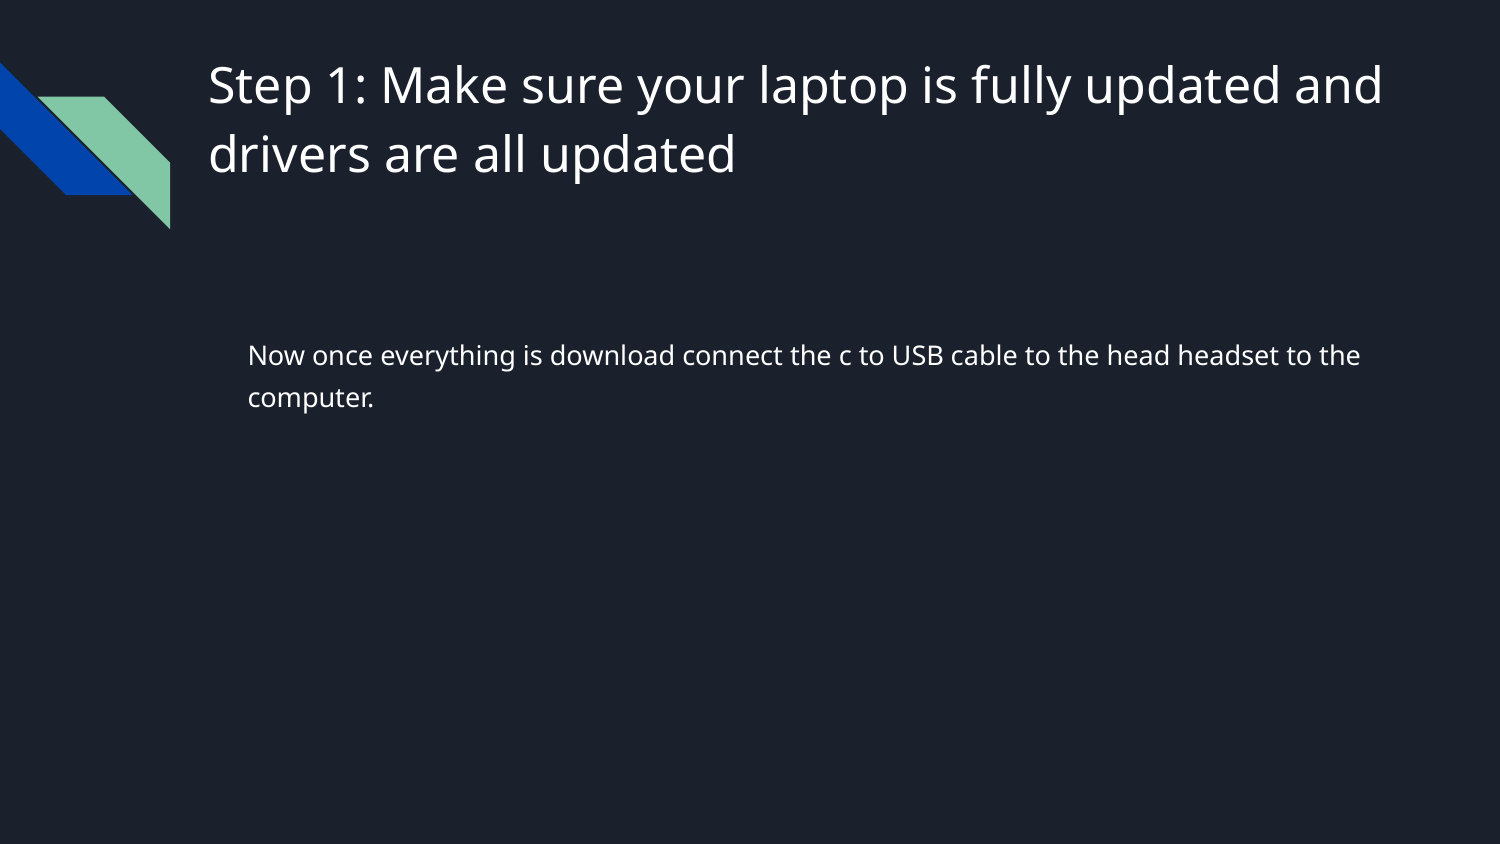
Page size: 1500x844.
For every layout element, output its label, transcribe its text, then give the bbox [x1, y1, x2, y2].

list Now once everything is download connect the c to USB cable to the head headset to the computer. [232, 254, 1388, 733]
title Step 1: Make sure your laptop is fully updated and drivers are all updated [193, 35, 1477, 227]
